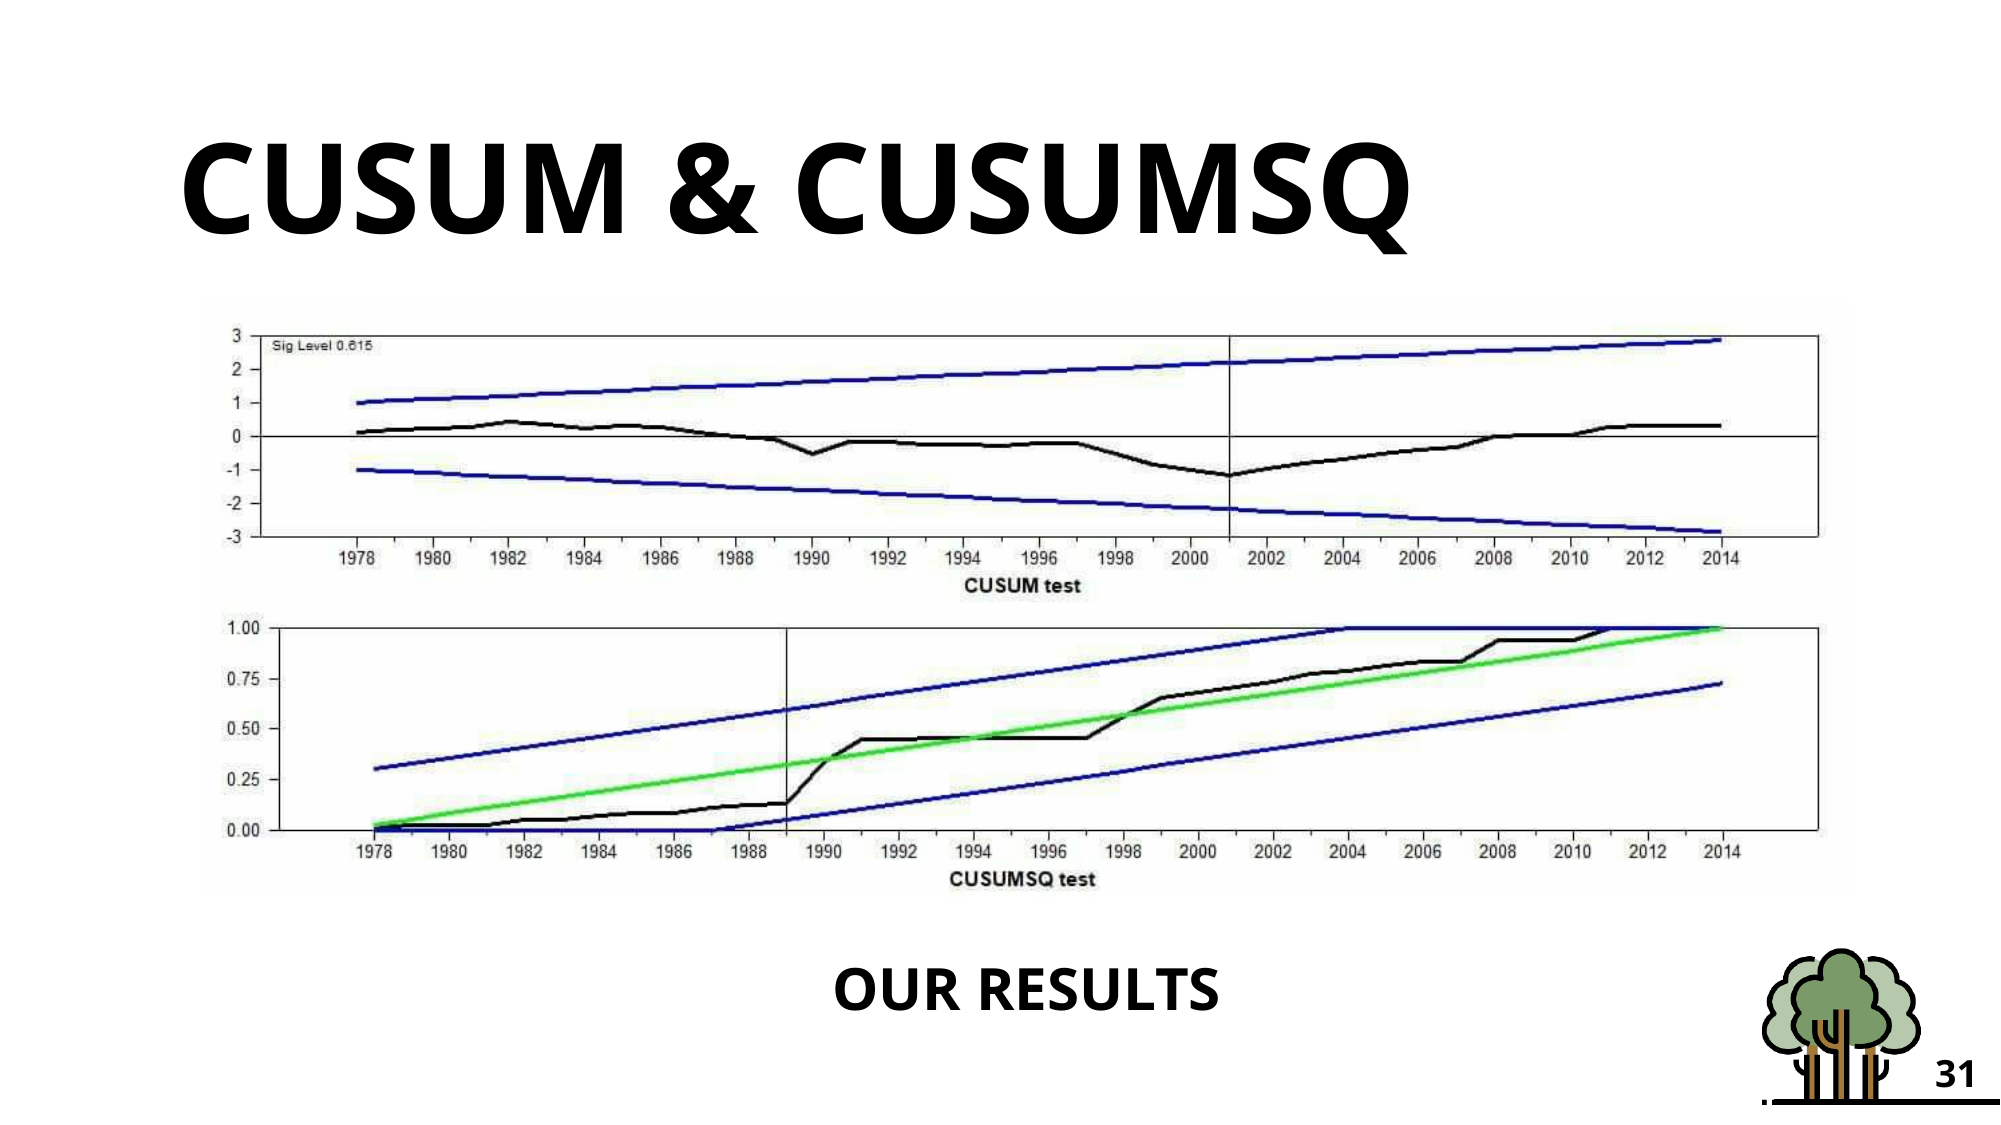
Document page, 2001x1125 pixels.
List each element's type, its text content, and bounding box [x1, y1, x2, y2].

text_box OUR RESULTS [615, 944, 1438, 1030]
picture [1756, 940, 1926, 1042]
picture [199, 302, 1850, 897]
text_box CUSUM & CUSUMSQ [162, 84, 1888, 303]
slide_number 31 [1543, 1042, 1993, 1103]
picture [1756, 1103, 1926, 1110]
